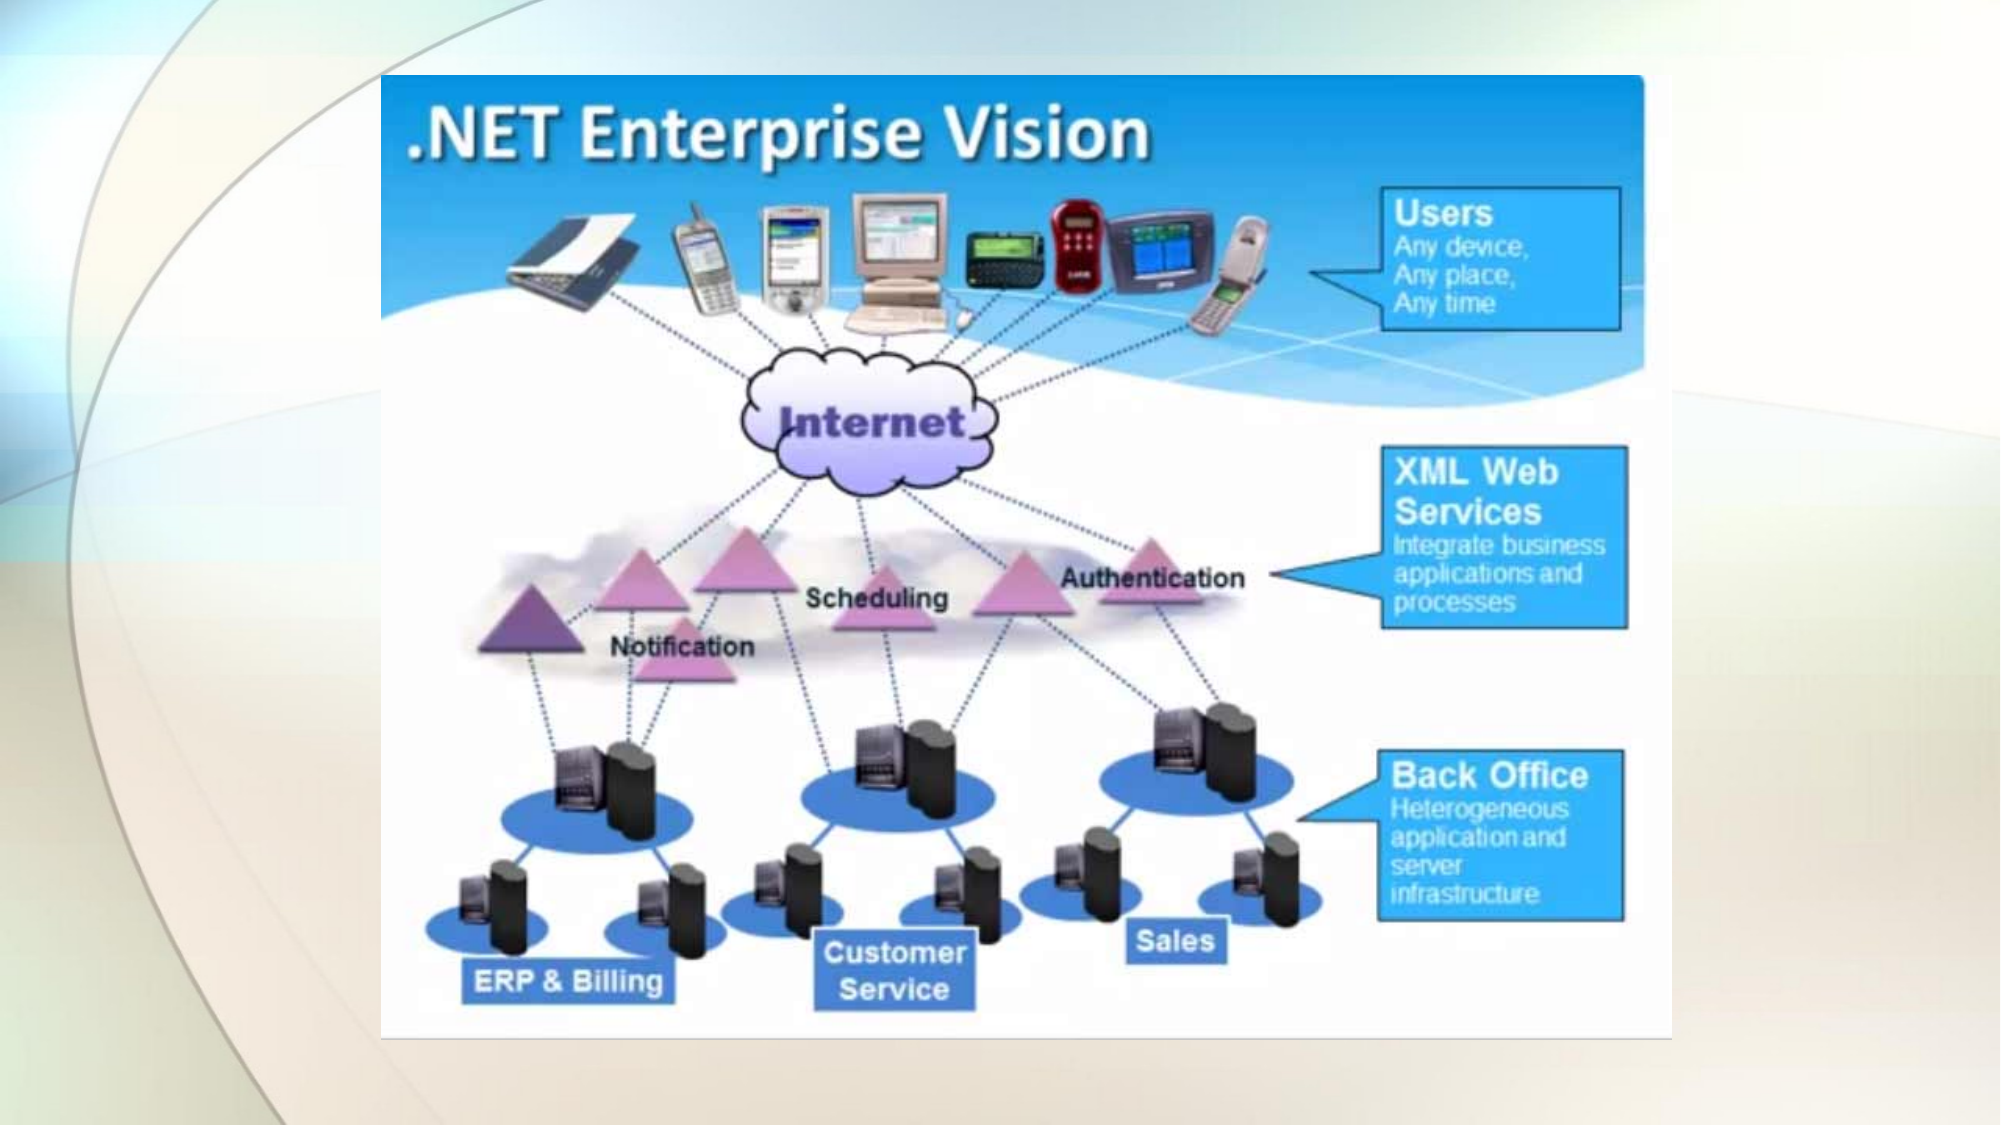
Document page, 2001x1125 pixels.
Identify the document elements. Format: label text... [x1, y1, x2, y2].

picture [0, 0, 2001, 1125]
title T [381, 59, 1863, 278]
